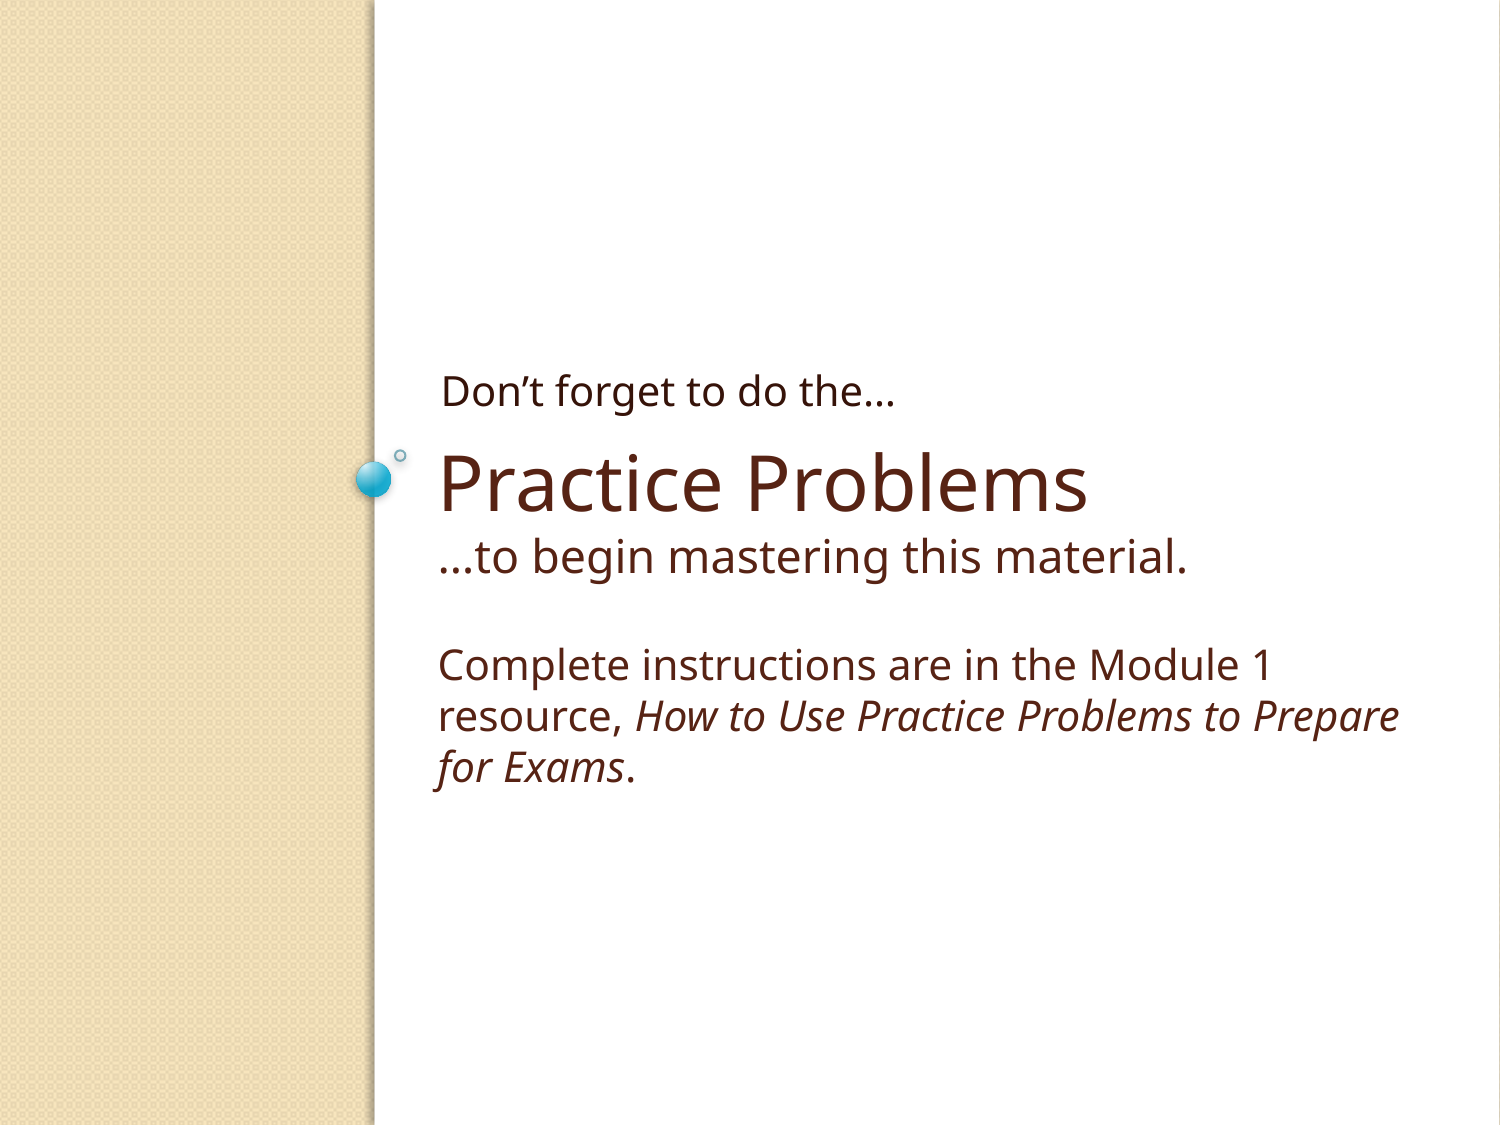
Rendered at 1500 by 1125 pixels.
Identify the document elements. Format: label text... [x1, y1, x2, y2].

list Don’t forget to do the… [422, 174, 1473, 423]
title Practice Problems …to begin mastering this material. Complete instructions are in the Module 1 resource, How to Use Practice Problems to Prepare for Exams. [422, 426, 1473, 802]
